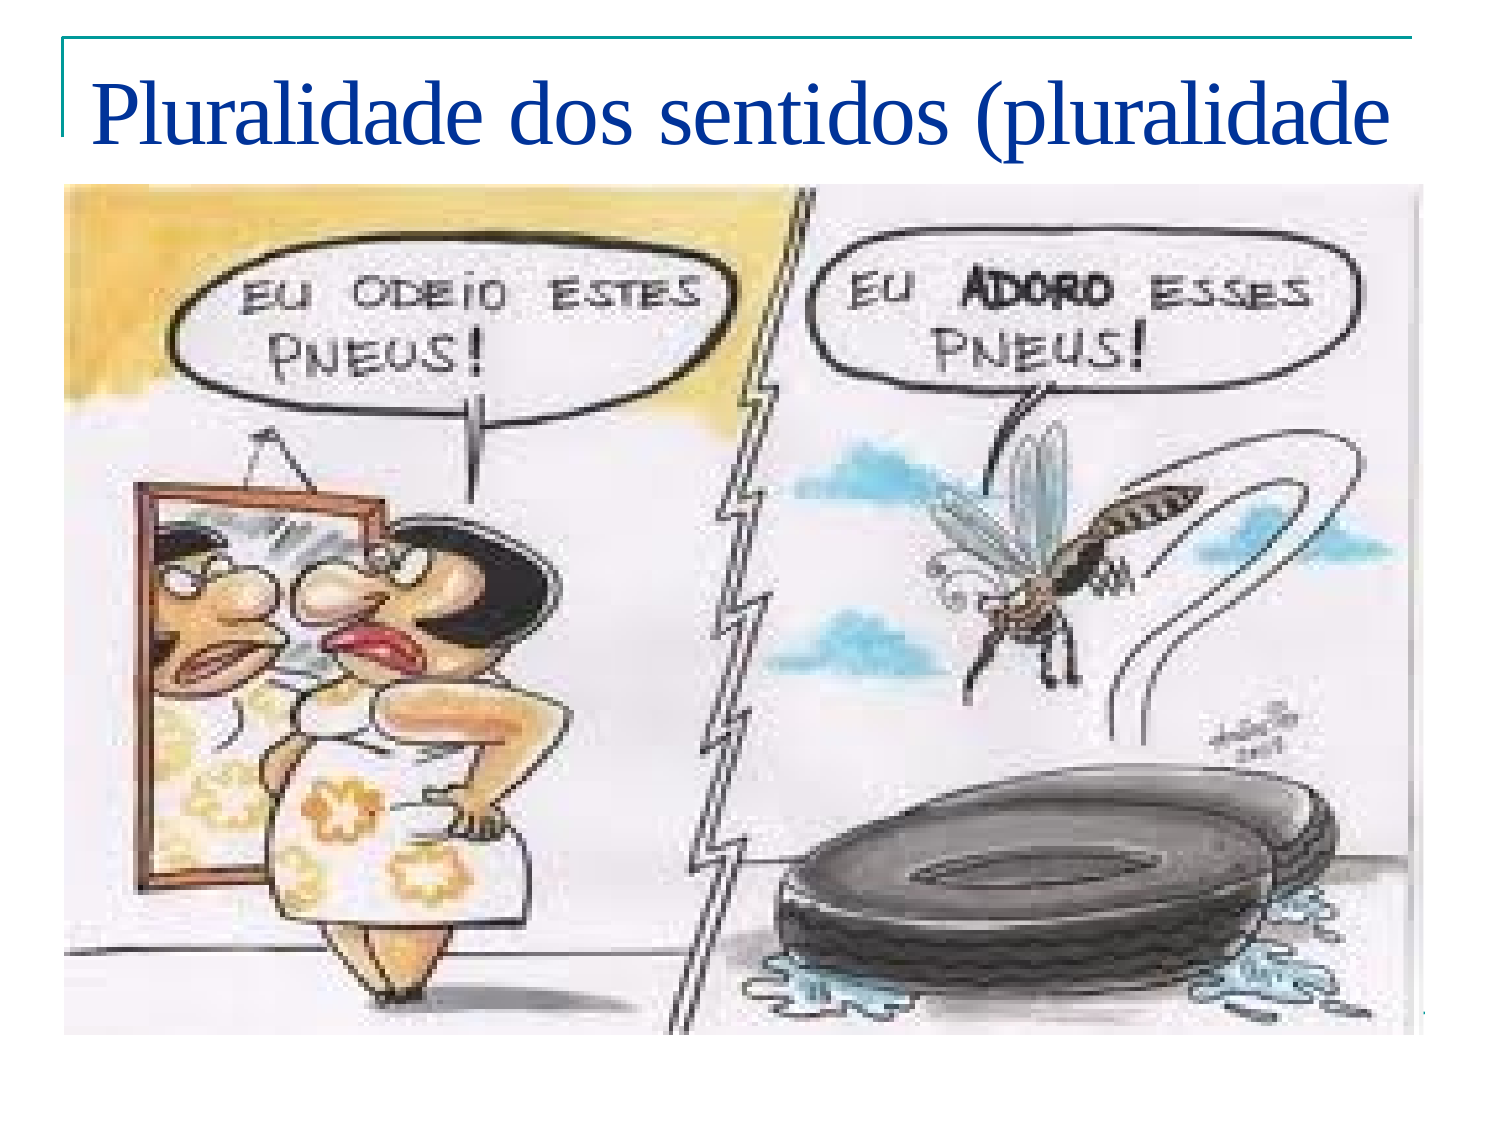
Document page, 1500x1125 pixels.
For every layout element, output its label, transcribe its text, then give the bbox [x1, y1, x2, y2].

picture [64, 184, 1426, 1036]
title Pluralidade dos sentidos (pluralidade de leituras) [87, 51, 1413, 183]
